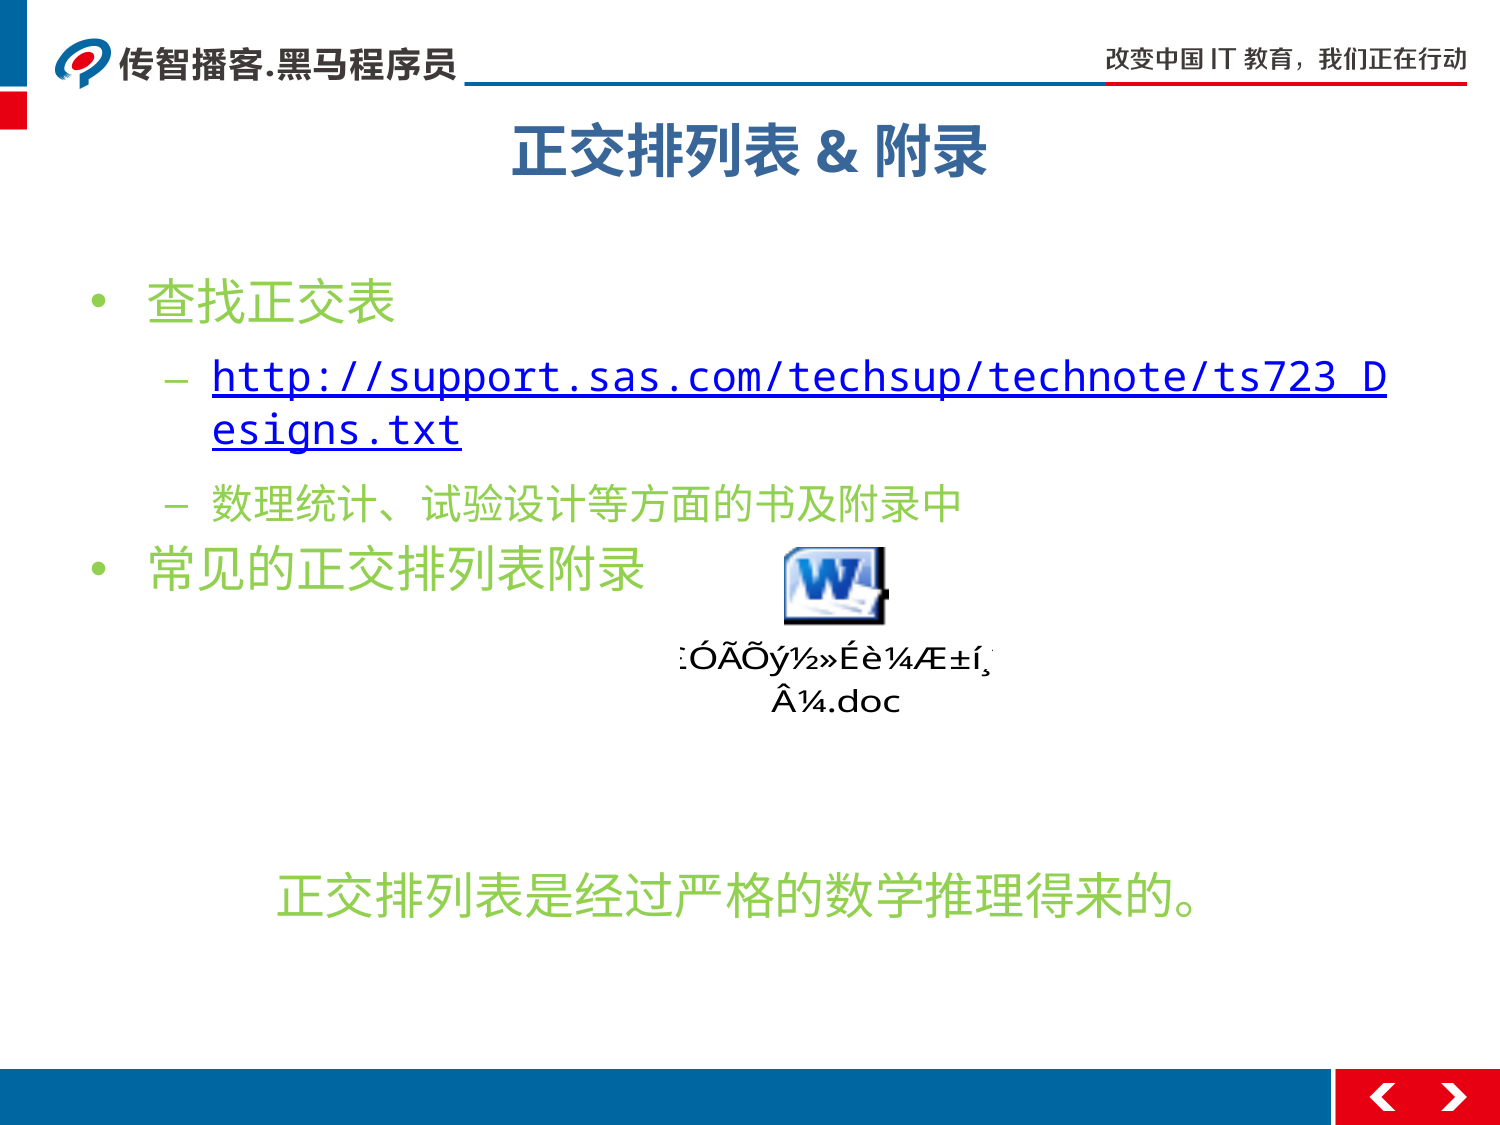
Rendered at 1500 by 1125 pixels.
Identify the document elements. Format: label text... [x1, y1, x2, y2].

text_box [679, 547, 994, 766]
list 查找正交表 http://support.sas.com/techsup/technote/ts723_Designs.txt 数理统计、试验设计等方面的书及附录中 常见的正交排列表附录 正交排列表是经过严格的数学推理得来的。 [75, 262, 1425, 1005]
title 正交排列表&附录 [75, 106, 1425, 209]
picture [0, 0, 1500, 1125]
